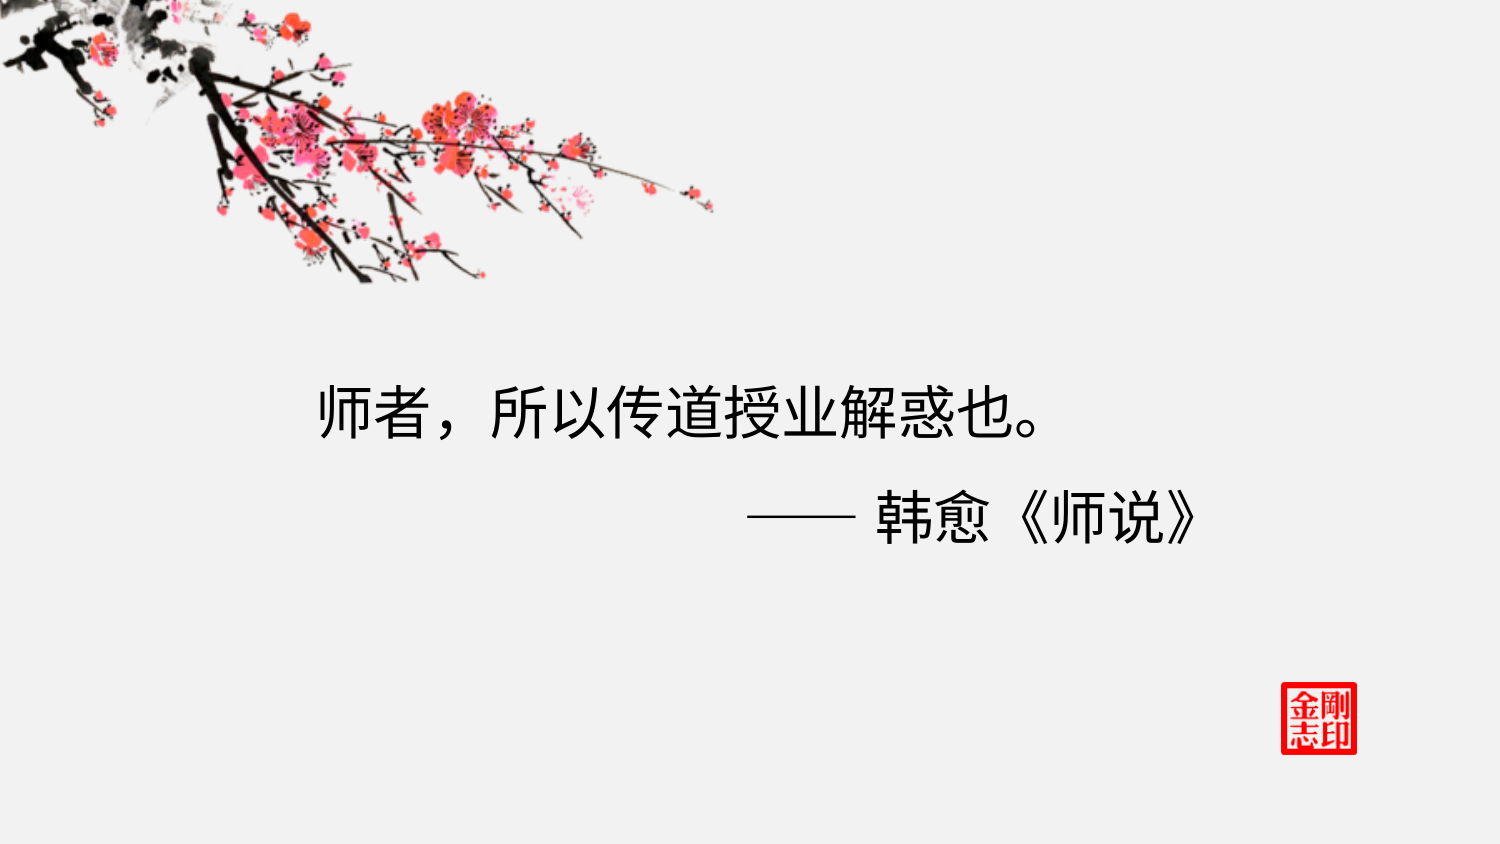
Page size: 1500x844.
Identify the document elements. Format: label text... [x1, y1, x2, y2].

text_box 师者，所以传道授业解惑也。 ——韩愈《师说》 [750, 334, 1312, 558]
picture [0, 0, 750, 662]
picture [1280, 681, 1358, 756]
